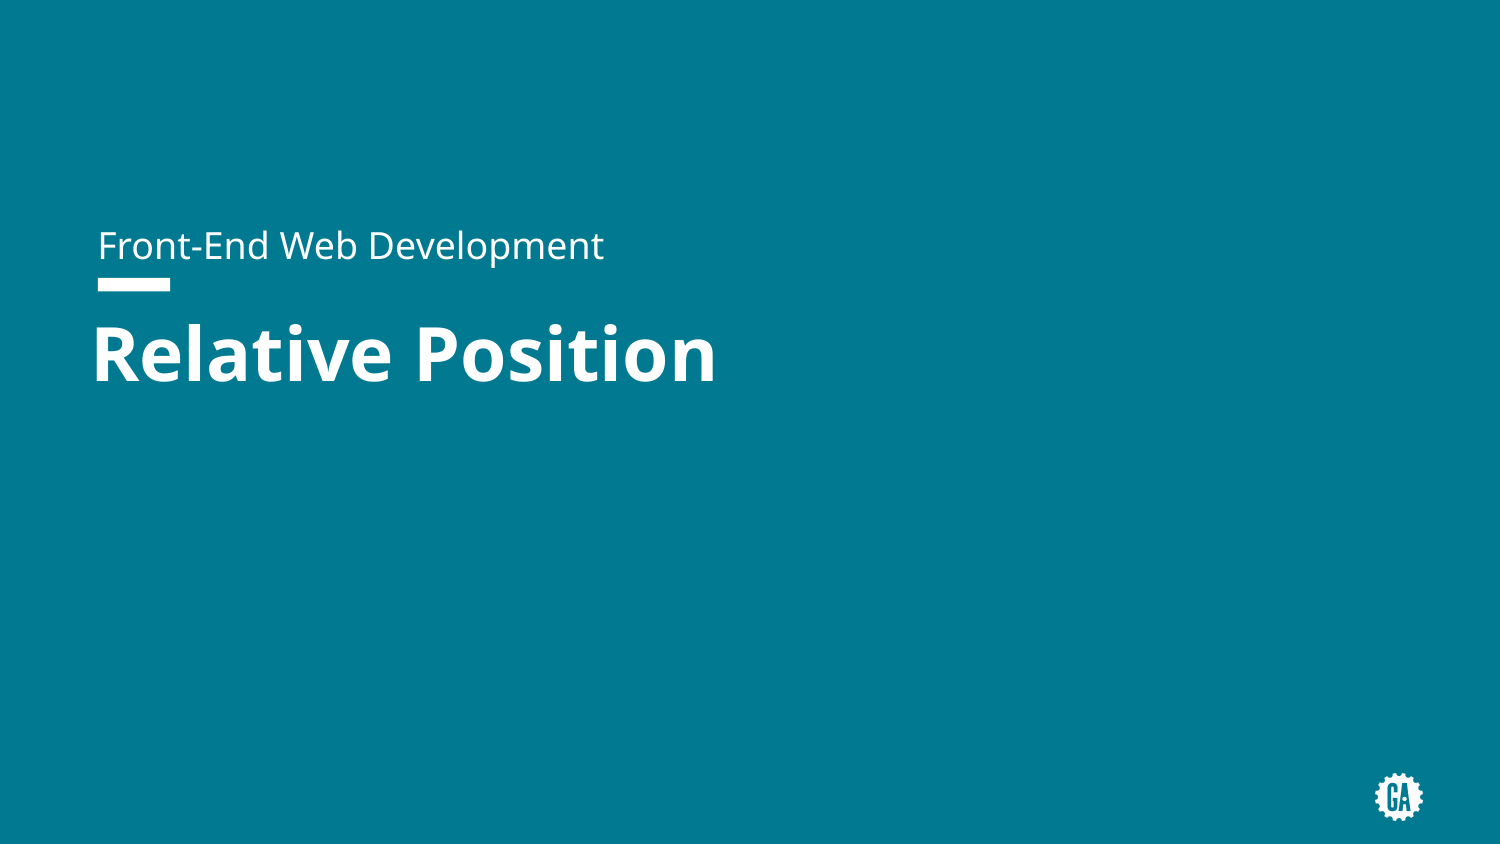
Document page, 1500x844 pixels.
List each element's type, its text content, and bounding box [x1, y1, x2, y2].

picture [1351, 749, 1447, 844]
title Relative Position [75, 291, 1314, 553]
subtitle Front-End Web Development [82, 200, 1306, 268]
